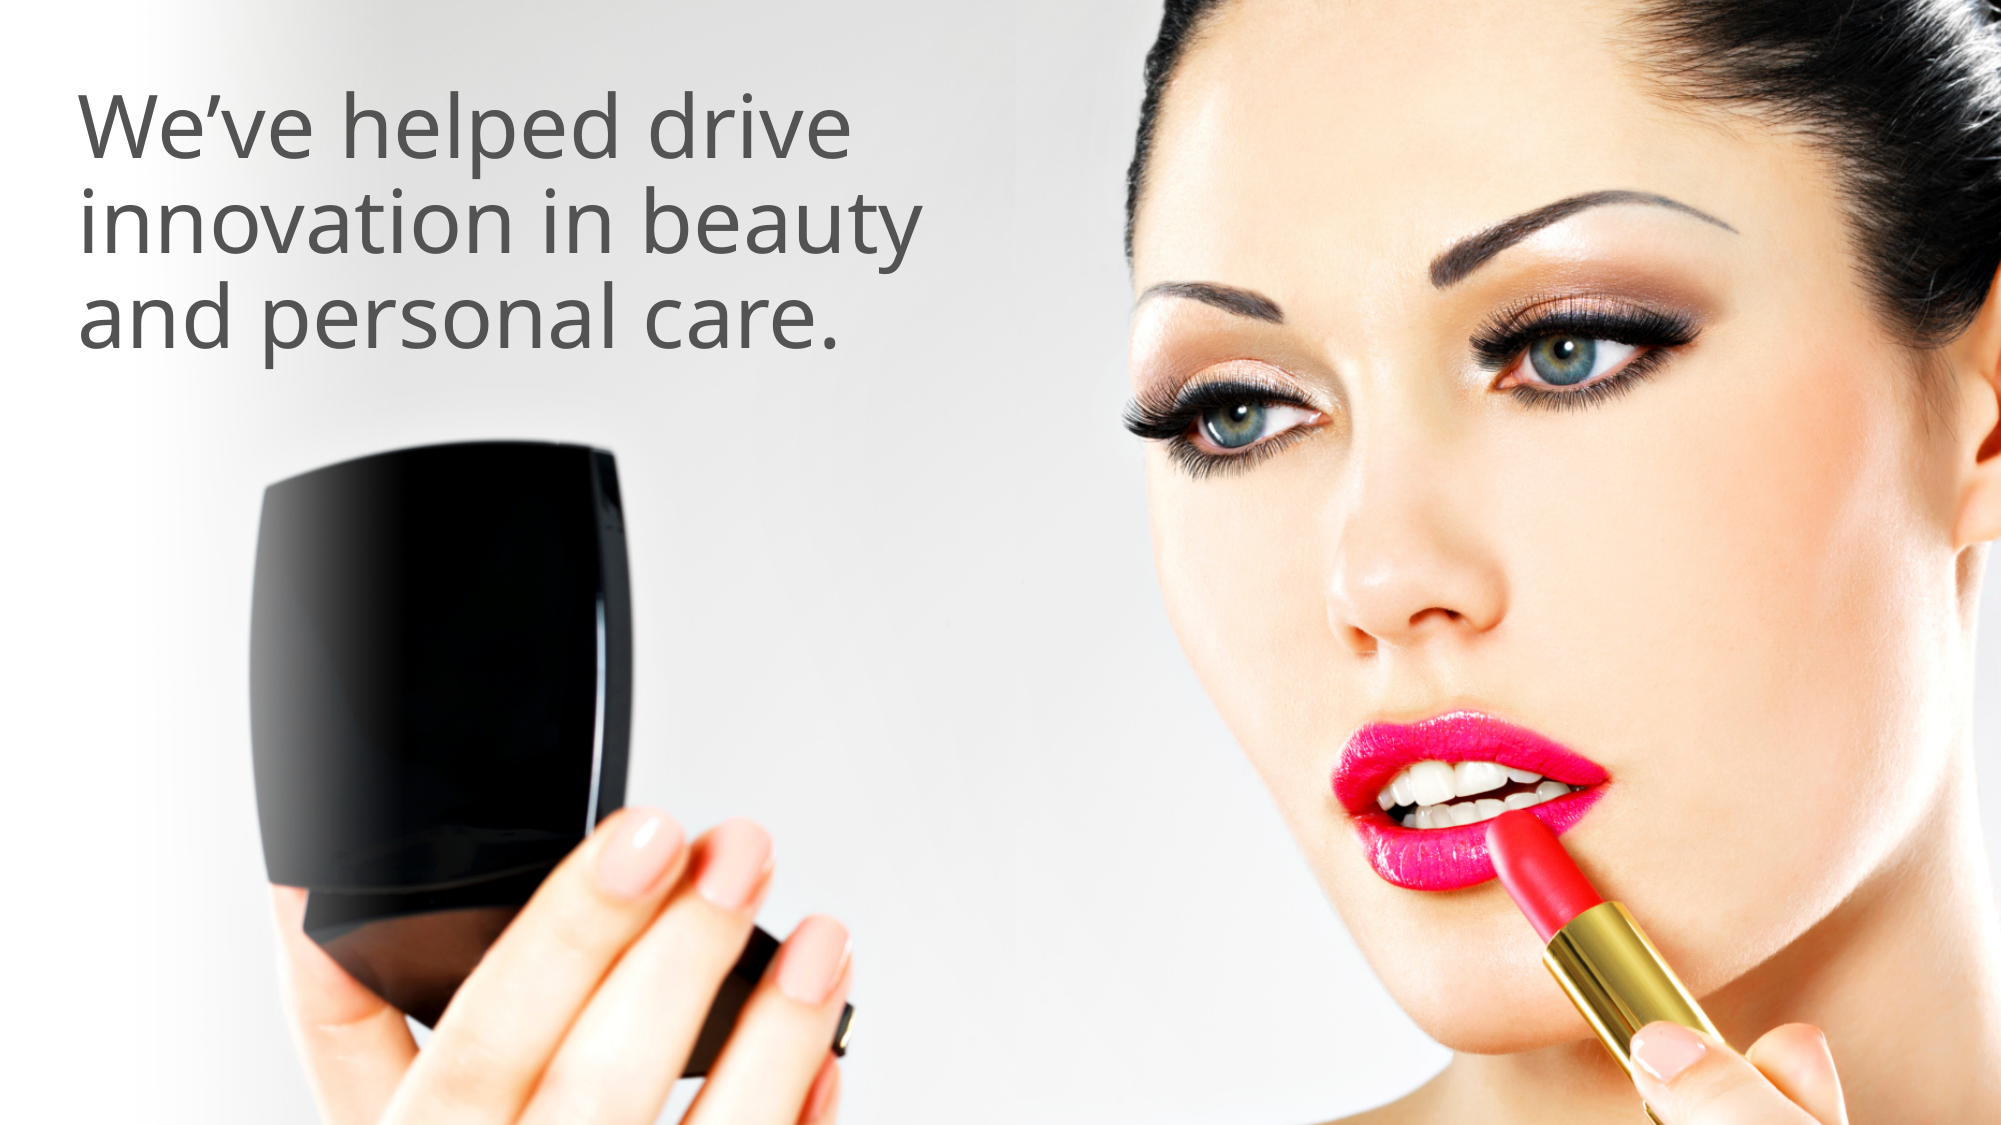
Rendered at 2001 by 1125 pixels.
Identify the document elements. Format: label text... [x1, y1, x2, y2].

title We’ve helped drive innovation in beauty and personal care. [71, 40, 118, 410]
picture [118, 0, 2001, 1125]
